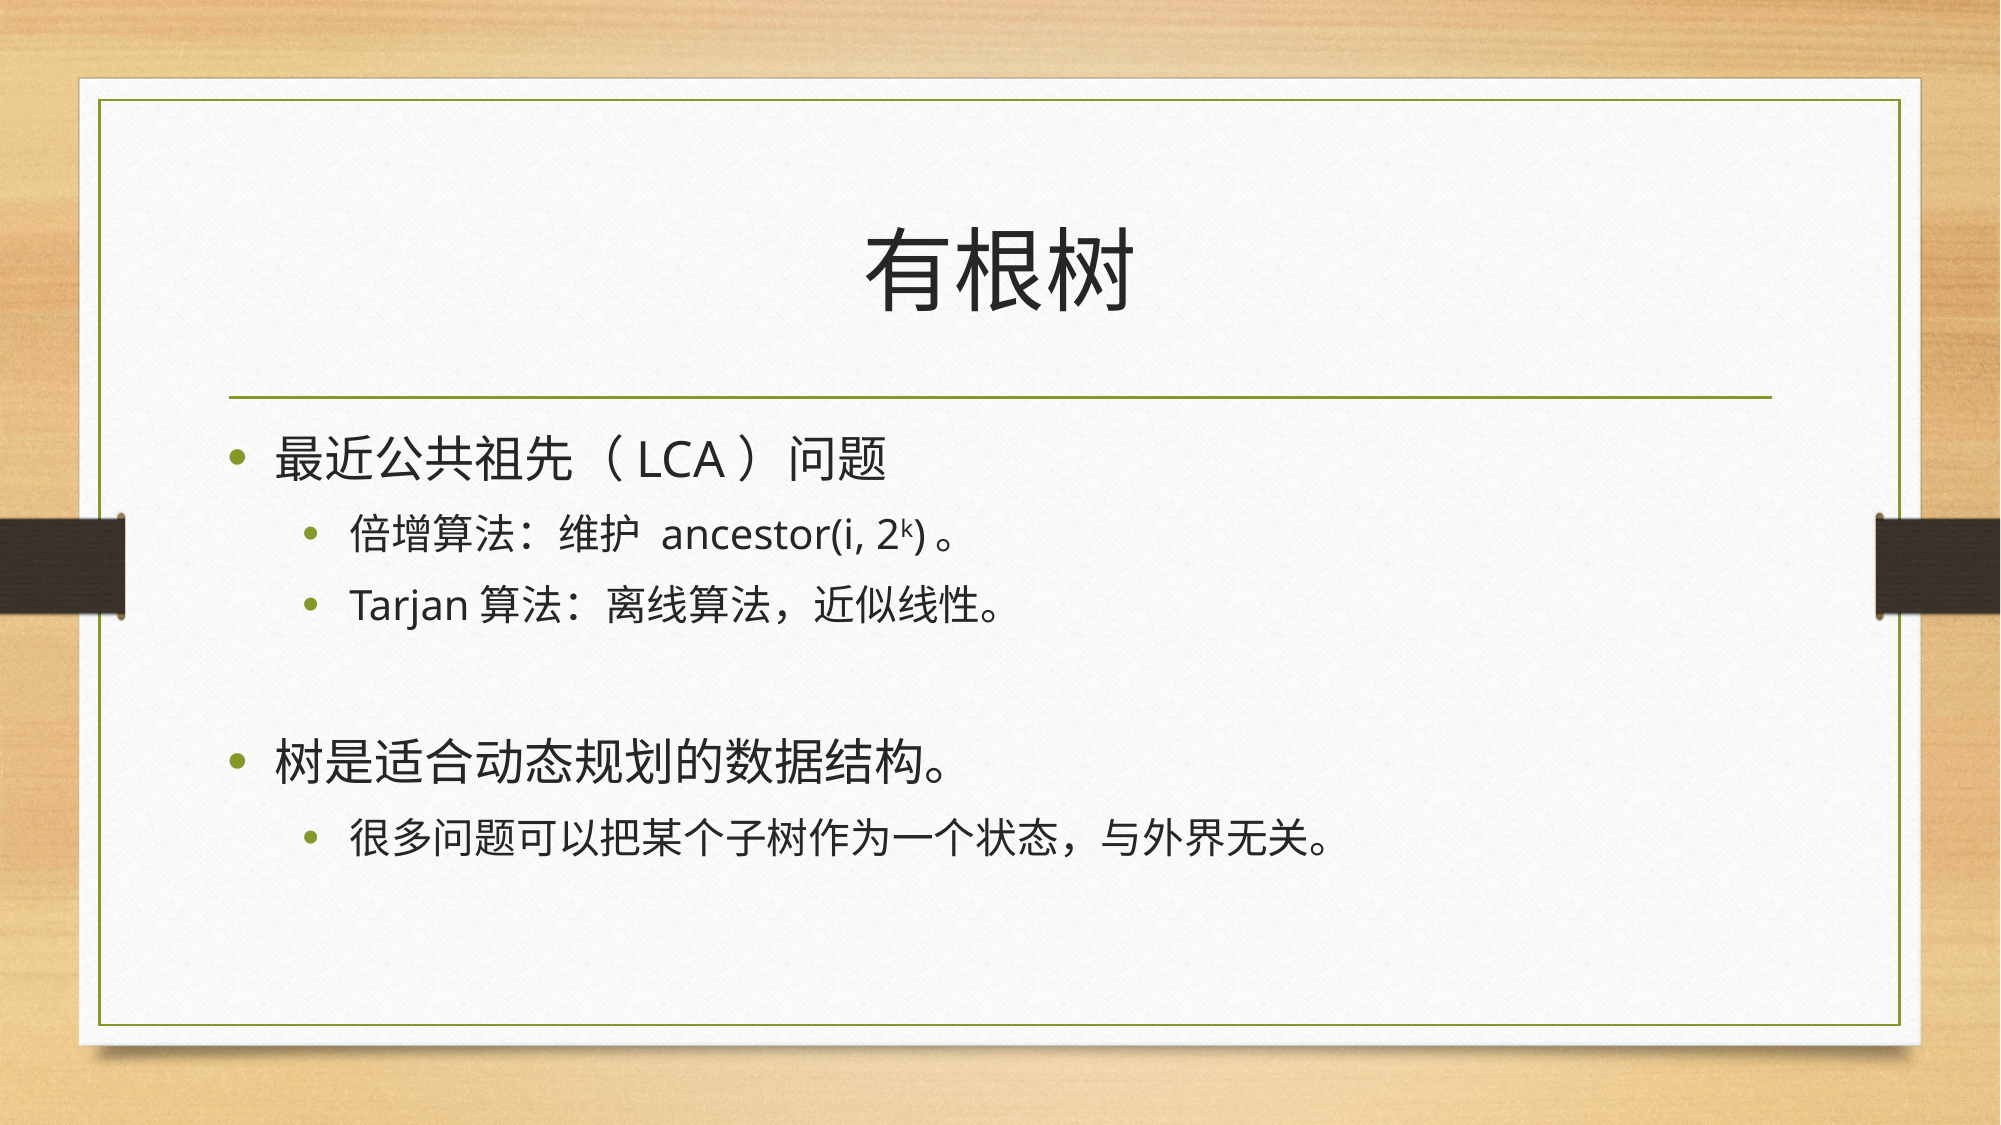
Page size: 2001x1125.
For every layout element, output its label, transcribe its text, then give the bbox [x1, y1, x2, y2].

picture [0, 0, 2001, 1125]
list 最近公共祖先（LCA）问题 倍增算法：维护 ancestor(i, 2k)。 Tarjan算法：离线算法，近似线性。 树是适合动态规划的数据结构。 很多问题可以把某个子树作为一个状态，与外界无关。 [212, 419, 1788, 964]
title 有根树 [212, 161, 1788, 375]
